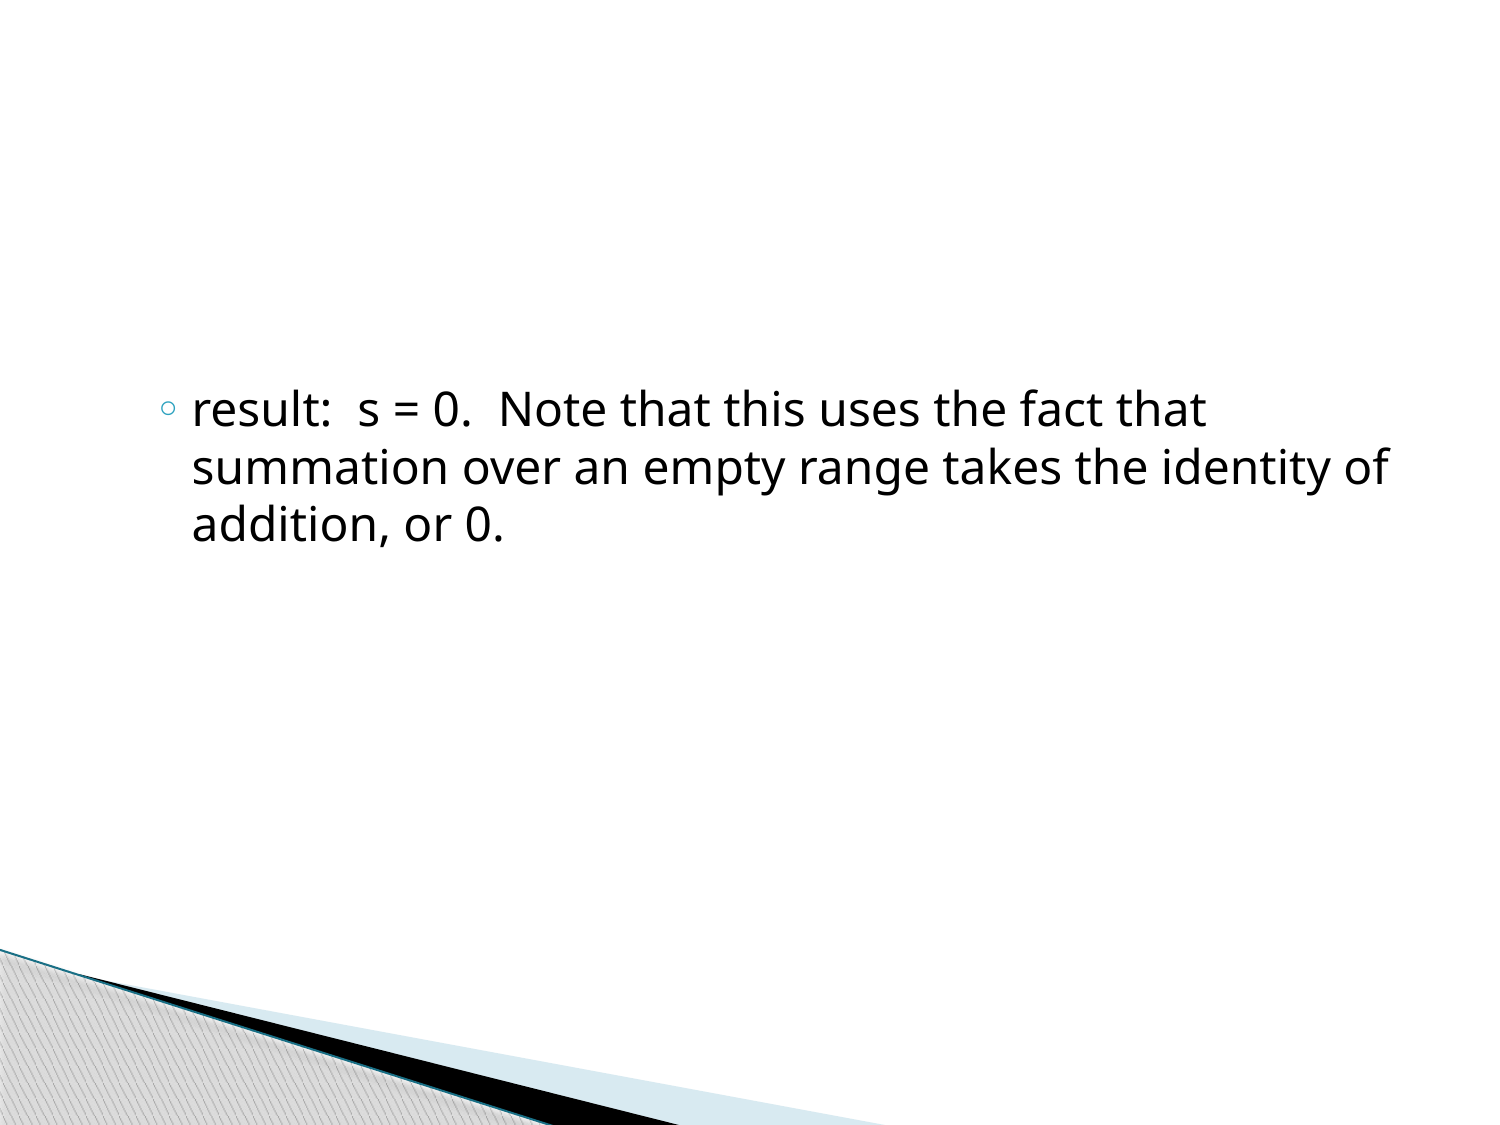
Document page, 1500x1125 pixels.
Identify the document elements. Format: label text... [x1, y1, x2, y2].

list result: s = 0. Note that this uses the fact that summation over an empty range takes the identity of addition, or 0. [75, 243, 1425, 986]
